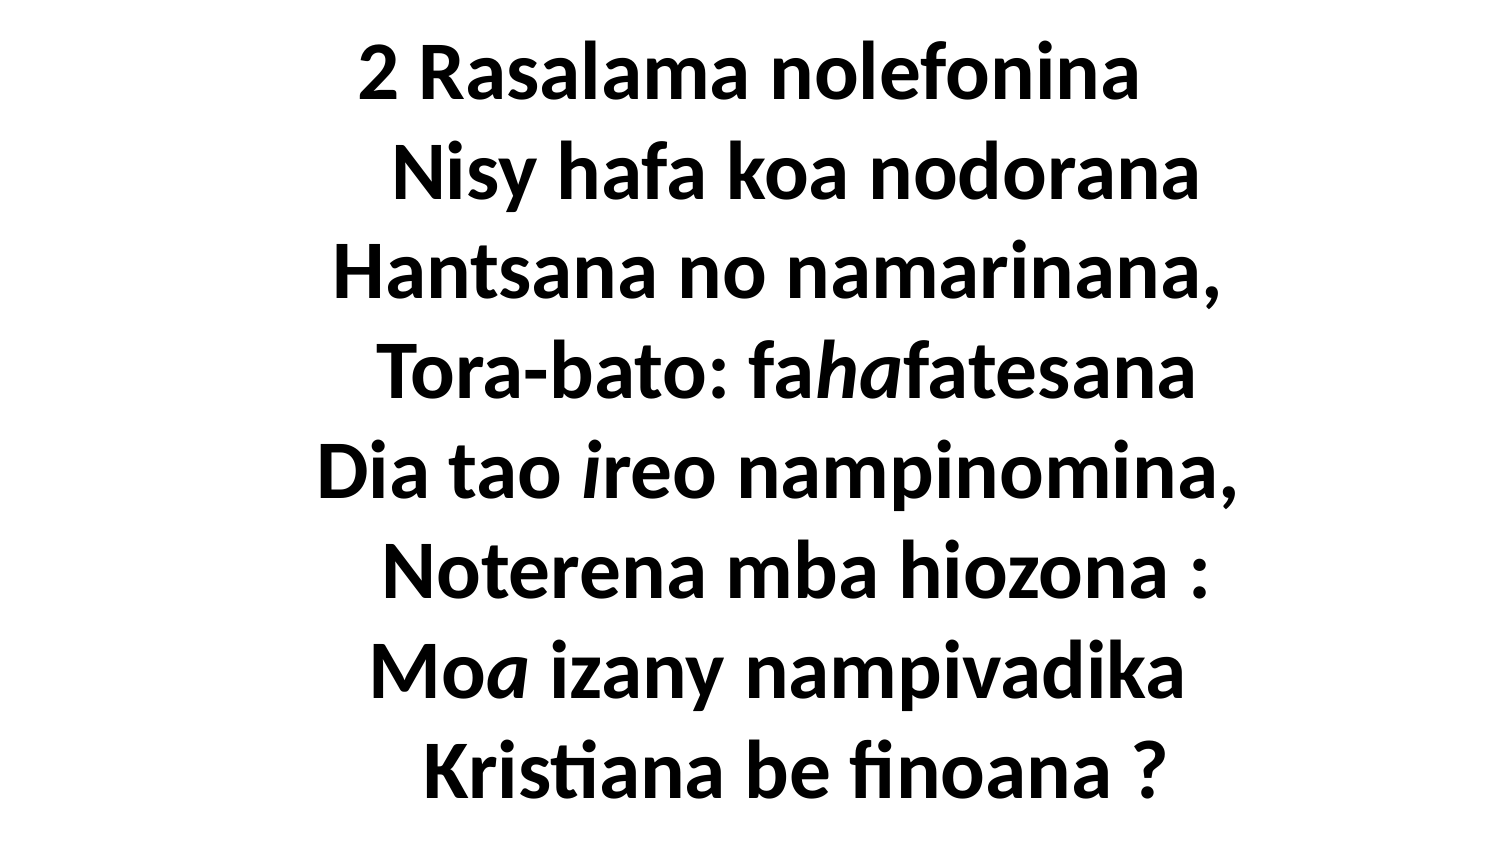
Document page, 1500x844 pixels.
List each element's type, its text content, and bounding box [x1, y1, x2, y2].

text_box 2 Rasalama nolefonina Nisy hafa koa nodorana Hantsana no namarinana, Tora-bato: fahafatesana Dia tao ireo nampinomina, Noterena mba hiozona : Moa izany nampivadika Kristiana be finoana ? [0, 8, 1500, 823]
